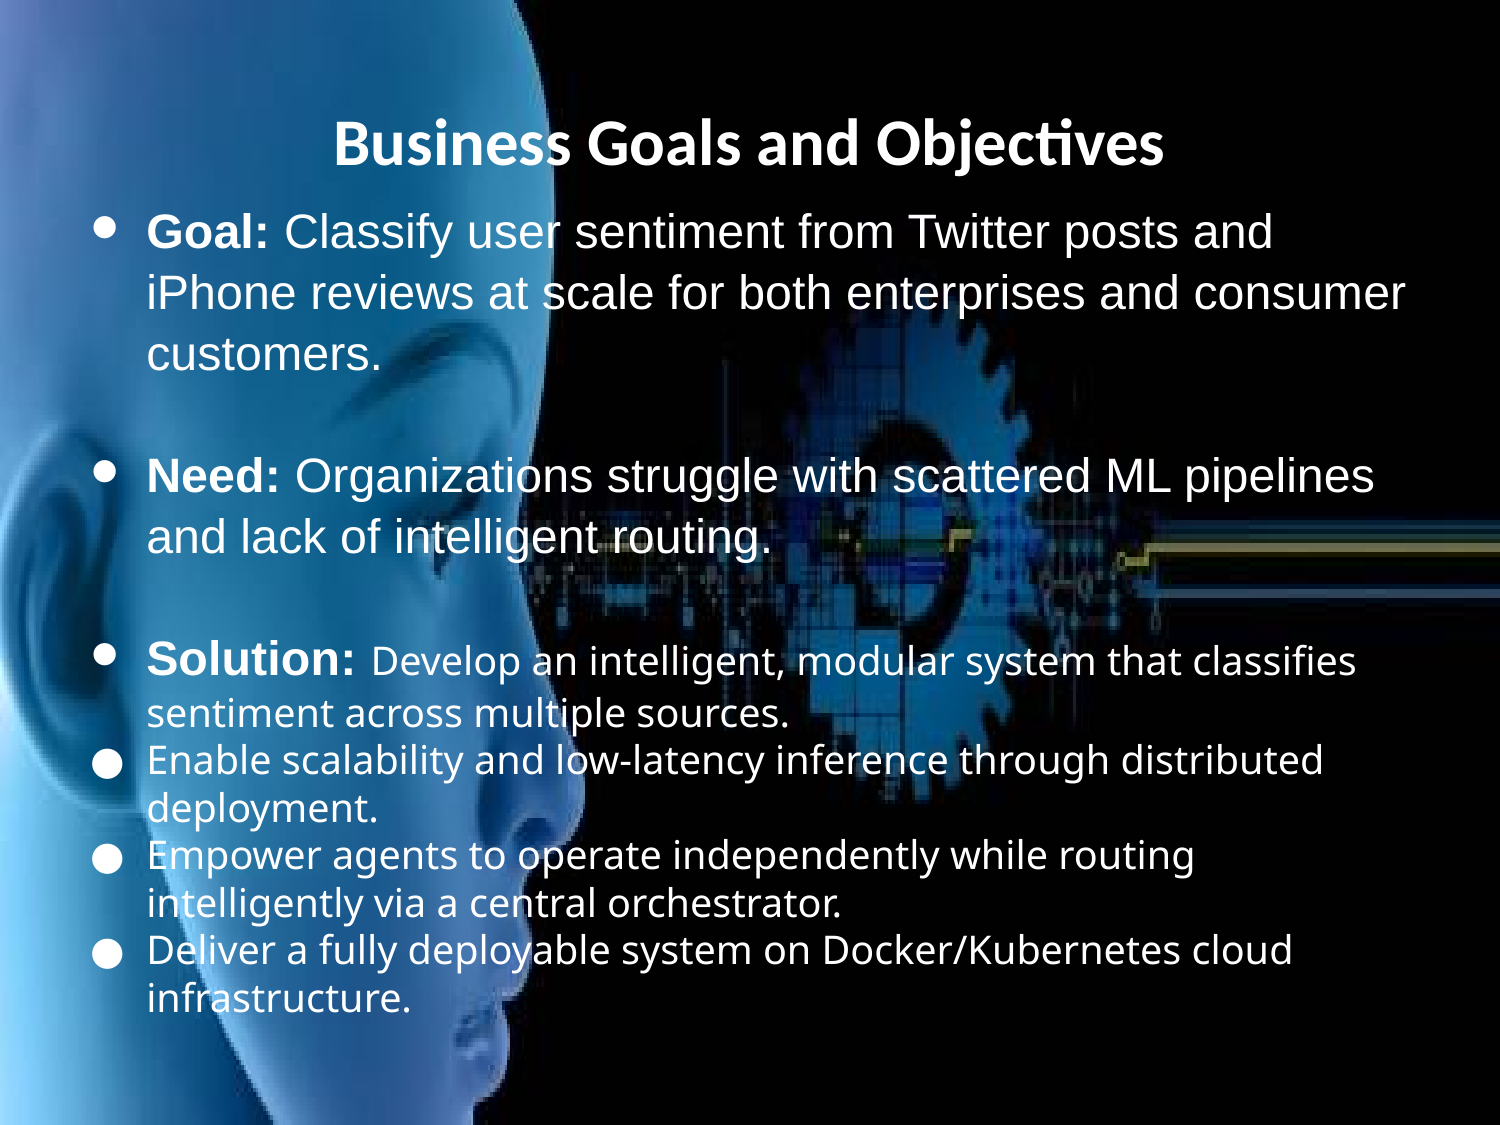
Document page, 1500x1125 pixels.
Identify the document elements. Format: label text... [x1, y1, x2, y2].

picture [0, 0, 1500, 1125]
title Business Goals and Objectives [75, 45, 1425, 189]
list Goal: Classify user sentiment from Twitter posts and iPhone reviews at scale for both enterprises and consumer customers. Need: Organizations struggle with scattered ML pipelines and lack of intelligent routing. Solution: Develop an intelligent, modular system that classifies sentiment across multiple sources. Enable scalability and low-latency inference through distributed deployment. Empower agents to operate independently while routing intelligently via a central orchestrator. Deliver a fully deployable system on Docker/Kubernetes cloud infrastructure. [75, 189, 1425, 1071]
